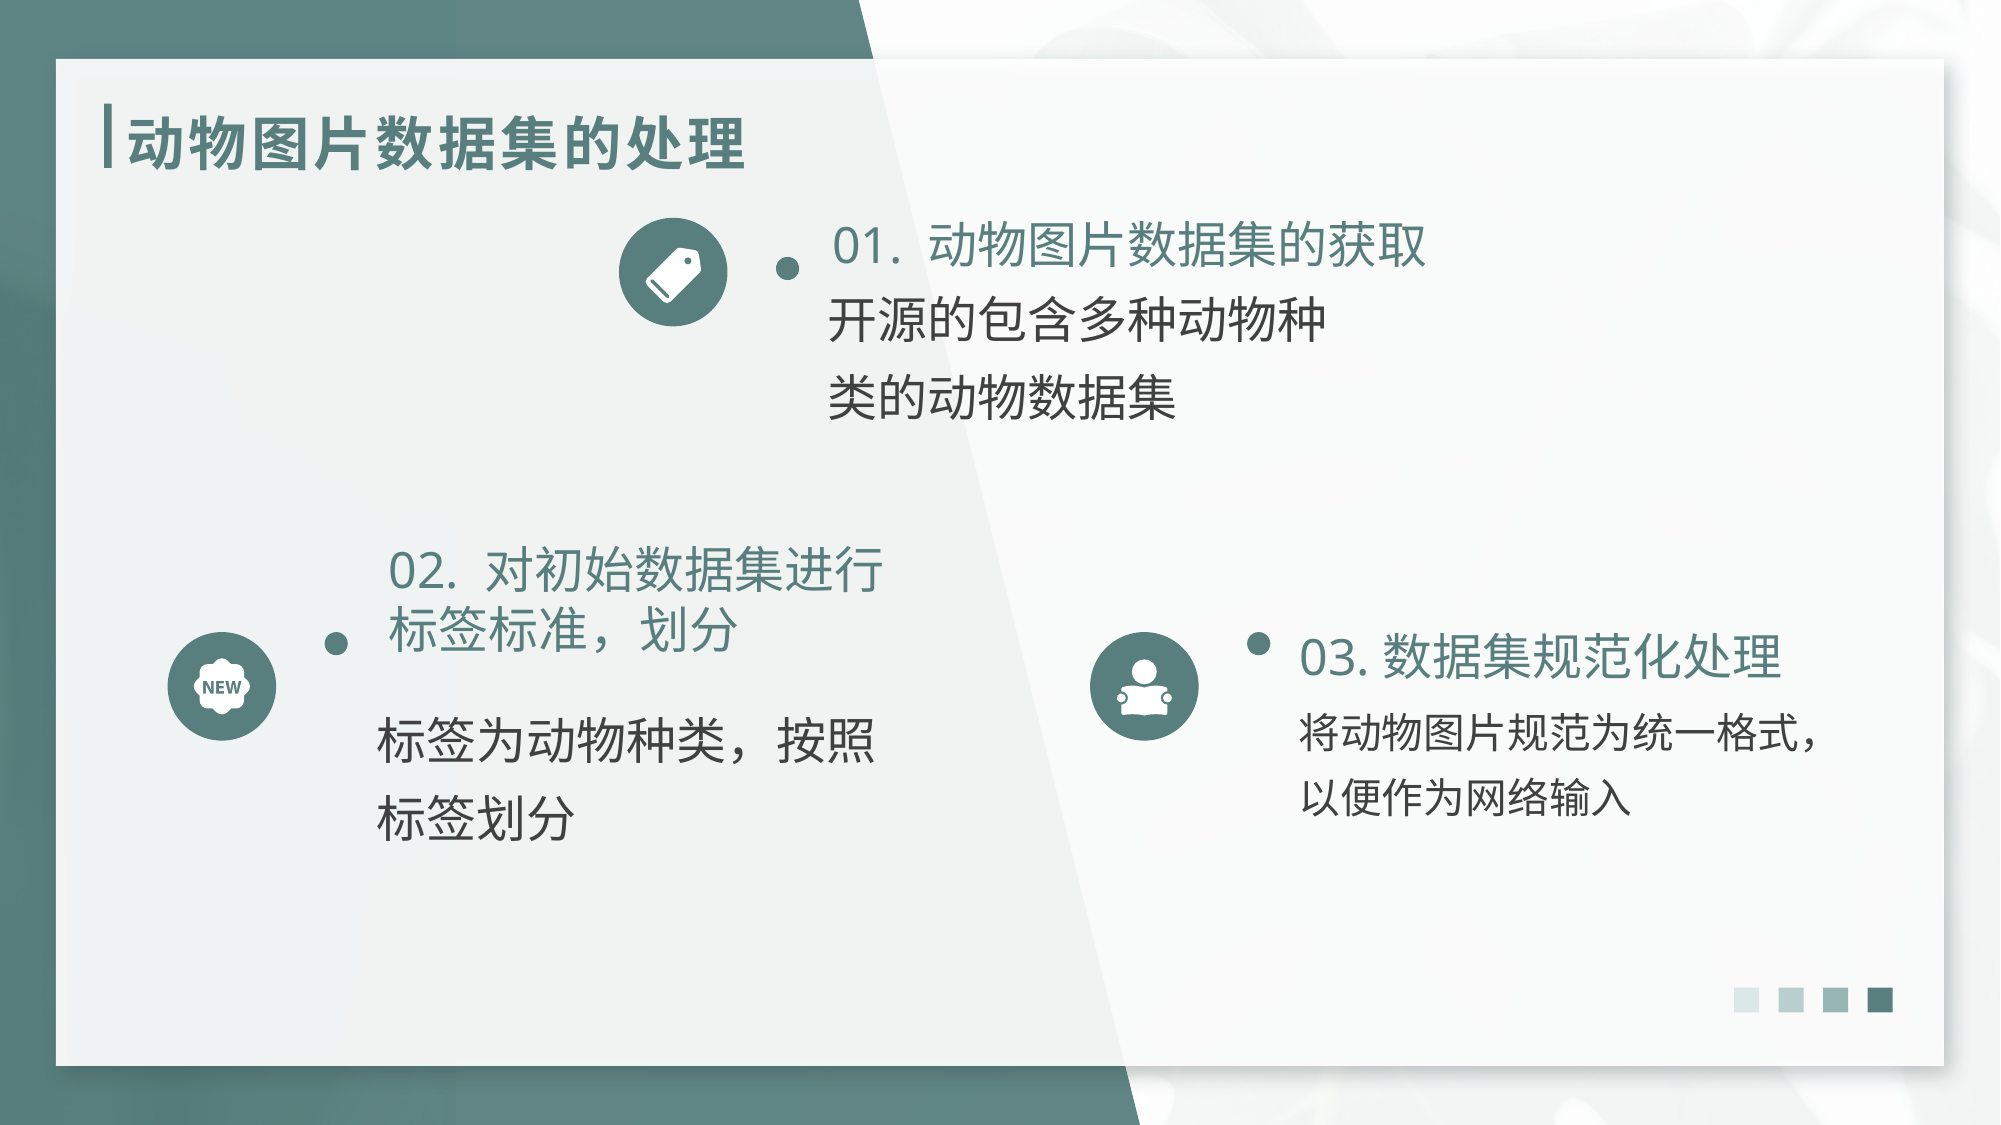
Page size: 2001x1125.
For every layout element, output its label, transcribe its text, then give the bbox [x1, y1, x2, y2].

text_box [617, 216, 729, 328]
text_box 标签为动物种类，按照标签划分 [375, 692, 890, 849]
text_box [1246, 631, 1272, 657]
text_box [166, 631, 278, 742]
text_box 将动物图片规范为统一格式，以便作为网络输入 [1298, 692, 1807, 823]
text_box [1089, 631, 1200, 742]
text_box [323, 631, 349, 657]
text_box [1115, 658, 1173, 717]
text_box [644, 246, 703, 305]
text_box 01. 动物图片数据集的获取 [832, 213, 1428, 274]
text_box [774, 255, 801, 282]
text_box 03.数据集规范化处理 [1299, 624, 1783, 685]
text_box [192, 657, 251, 716]
text_box 02. 对初始数据集进行 标签标准，划分 [388, 538, 885, 659]
title 动物图片数据集的处理 [111, 99, 902, 173]
text_box 开源的包含多种动物种类的动物数据集 [827, 270, 1353, 427]
